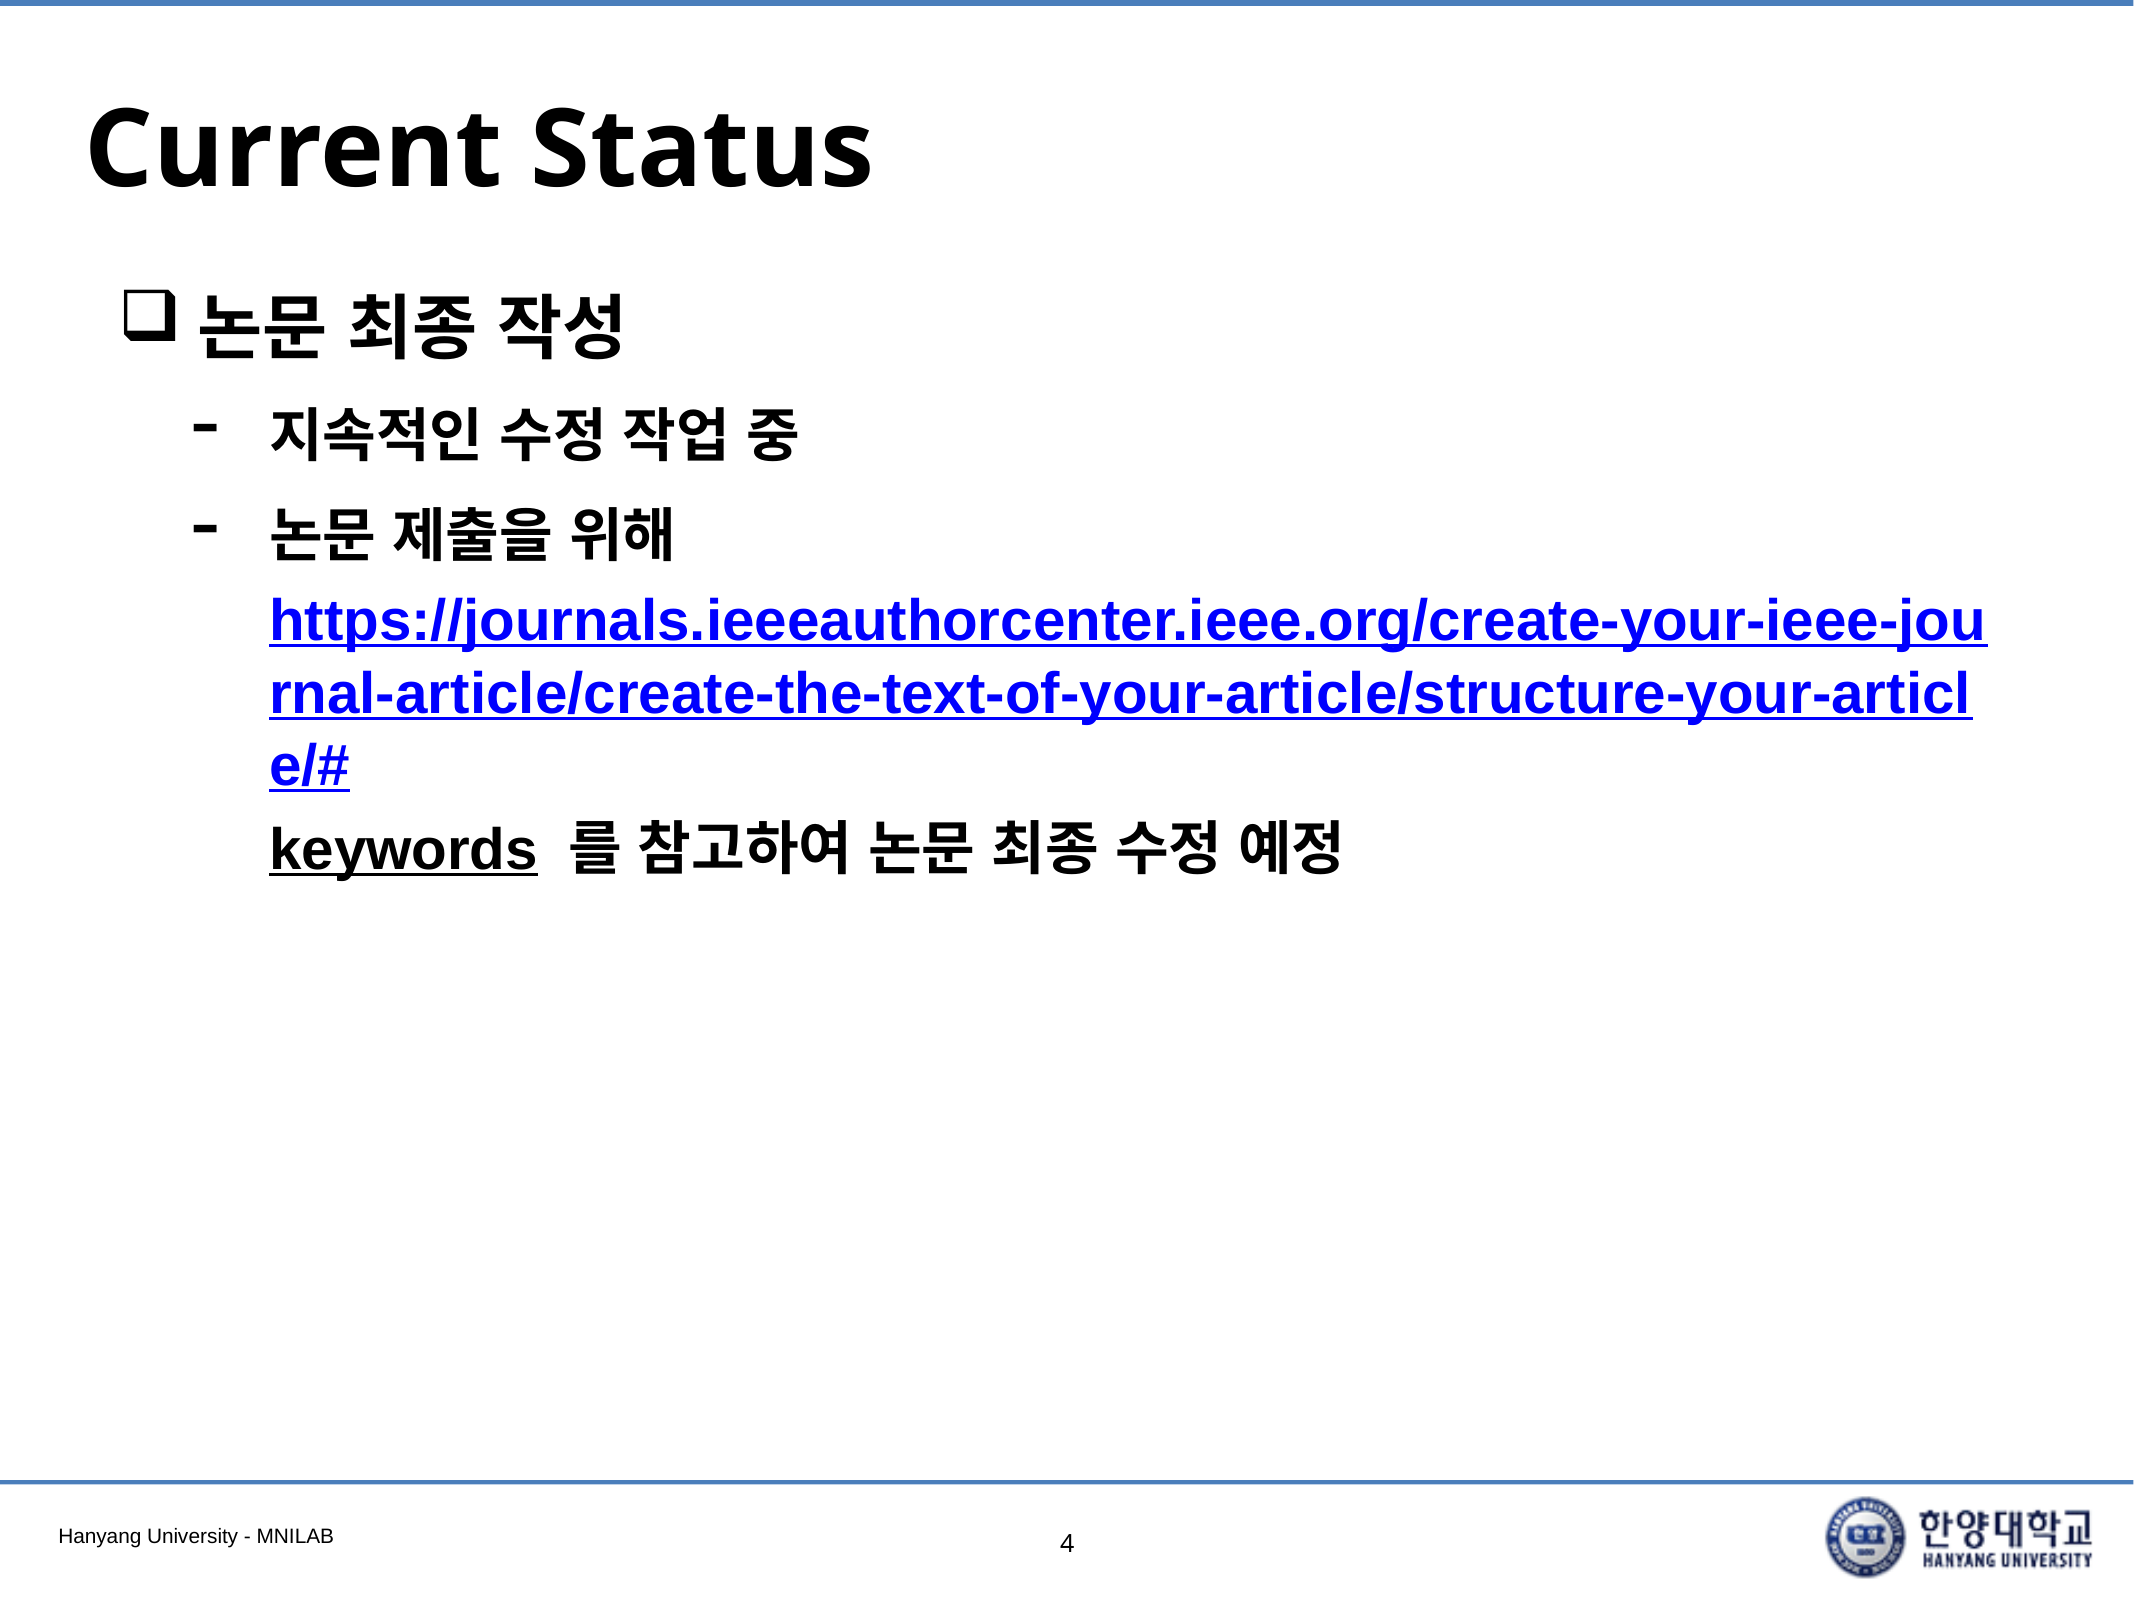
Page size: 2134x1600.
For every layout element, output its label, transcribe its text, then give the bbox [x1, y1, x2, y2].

list 논문 최종 작성 지속적인 수정 작업 중 논문 제출을 위해 https://journals.ieeeauthorcenter.ieee.org/create-your-ieee-journal-article/create-the-text-of-your-article/structure-your-article/#keywords 를 참고하여 논문 최종 수정 예정 [109, 256, 2003, 1335]
title Current Status [75, 41, 2058, 245]
picture [1797, 1495, 2128, 1581]
slide_number 4 [1037, 1518, 1098, 1567]
